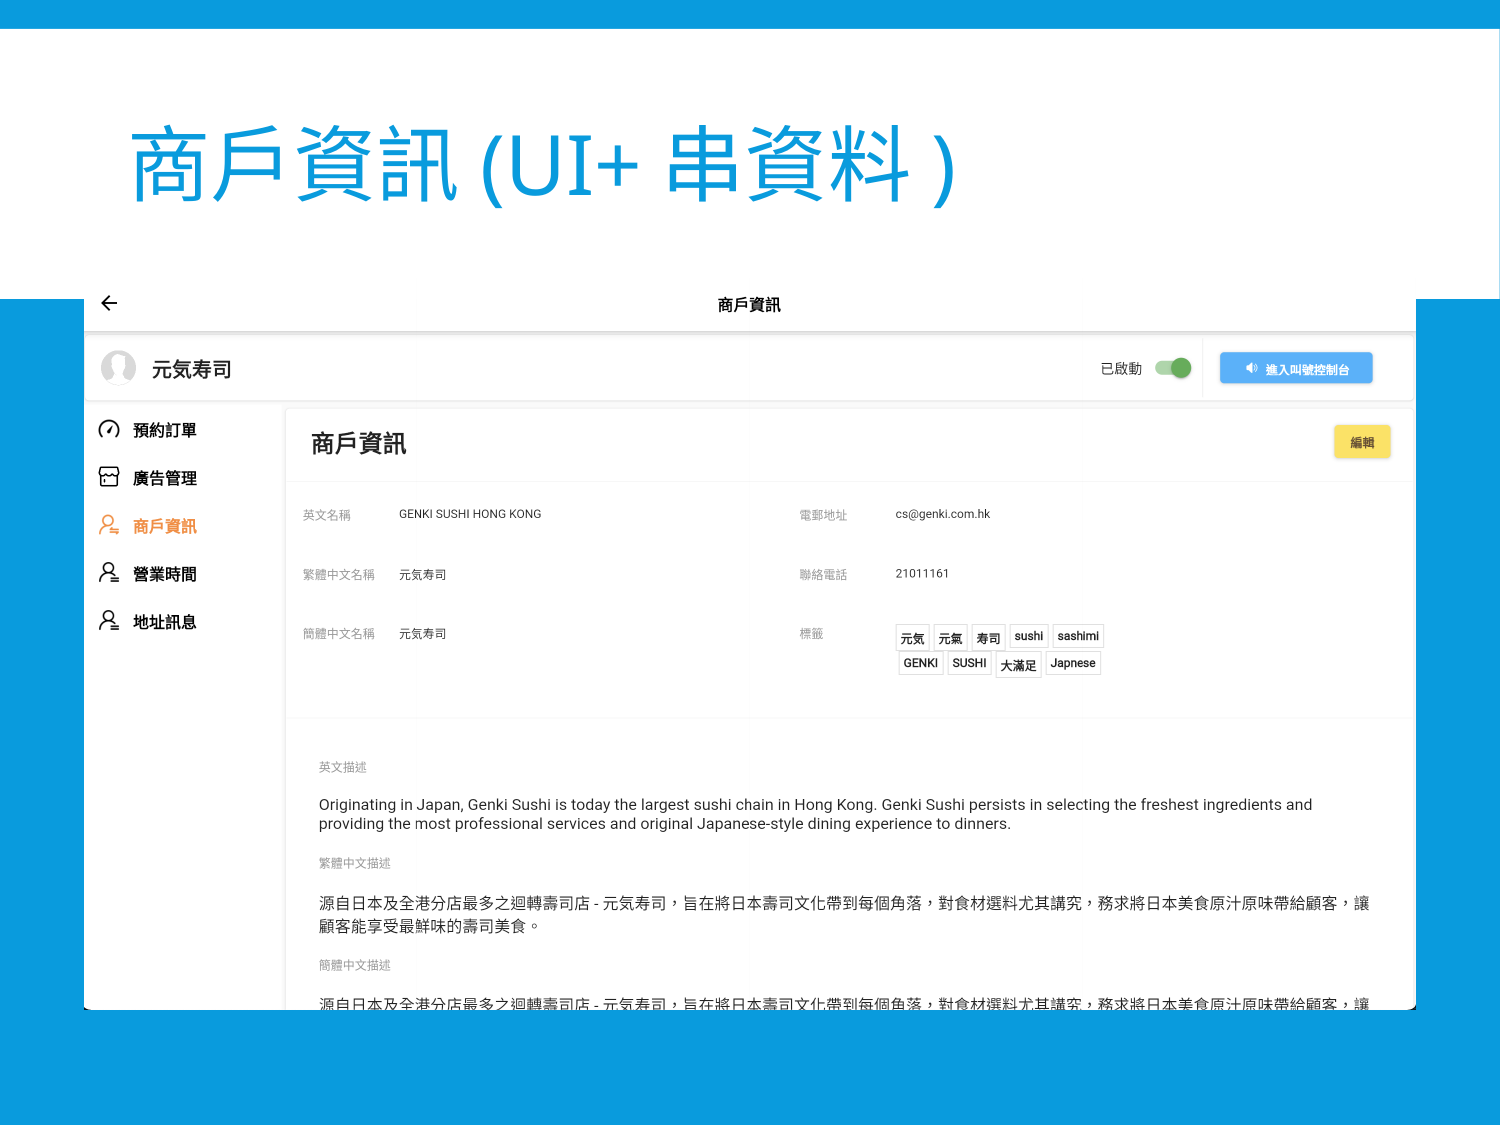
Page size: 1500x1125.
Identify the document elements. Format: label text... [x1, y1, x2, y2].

title 商戶資訊(UI+串資料) [112, 46, 1388, 274]
picture [83, 278, 1416, 1009]
